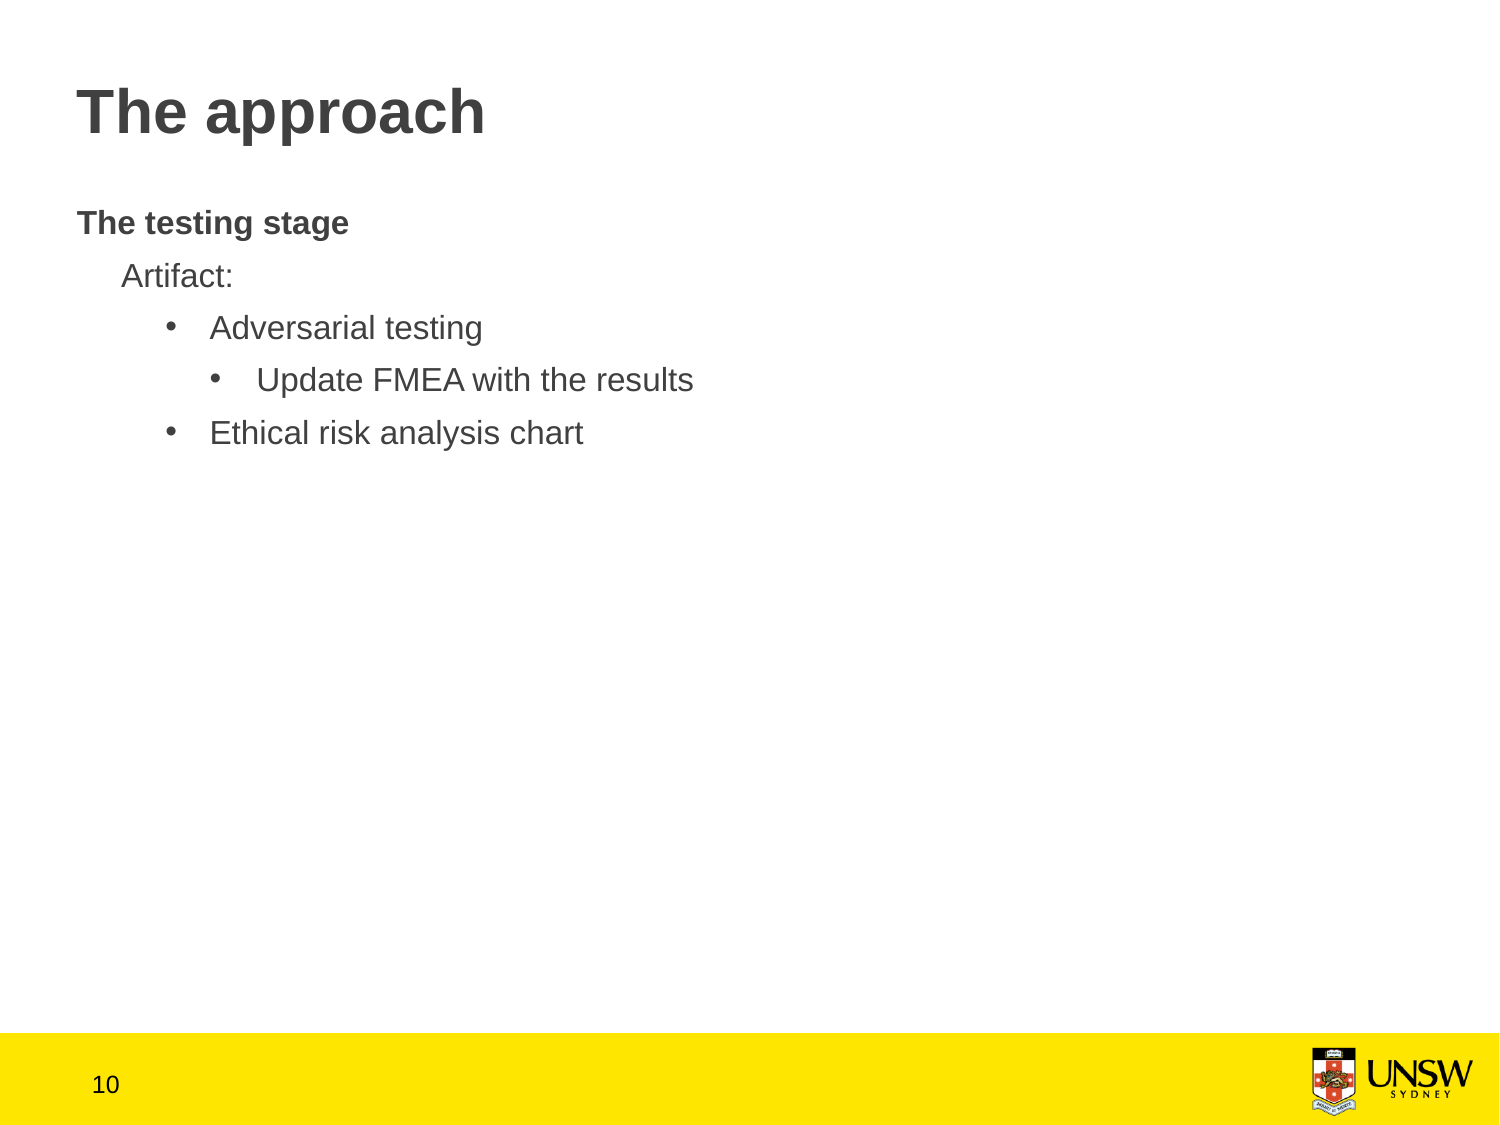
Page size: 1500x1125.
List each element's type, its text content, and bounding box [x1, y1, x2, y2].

picture [0, 0, 1500, 1125]
title The approach [76, 71, 1424, 147]
list The testing stage Artifact: Adversarial testing Update FMEA with the results Ethical risk analysis chart [76, 201, 1424, 957]
slide_number 9 [76, 1053, 415, 1114]
